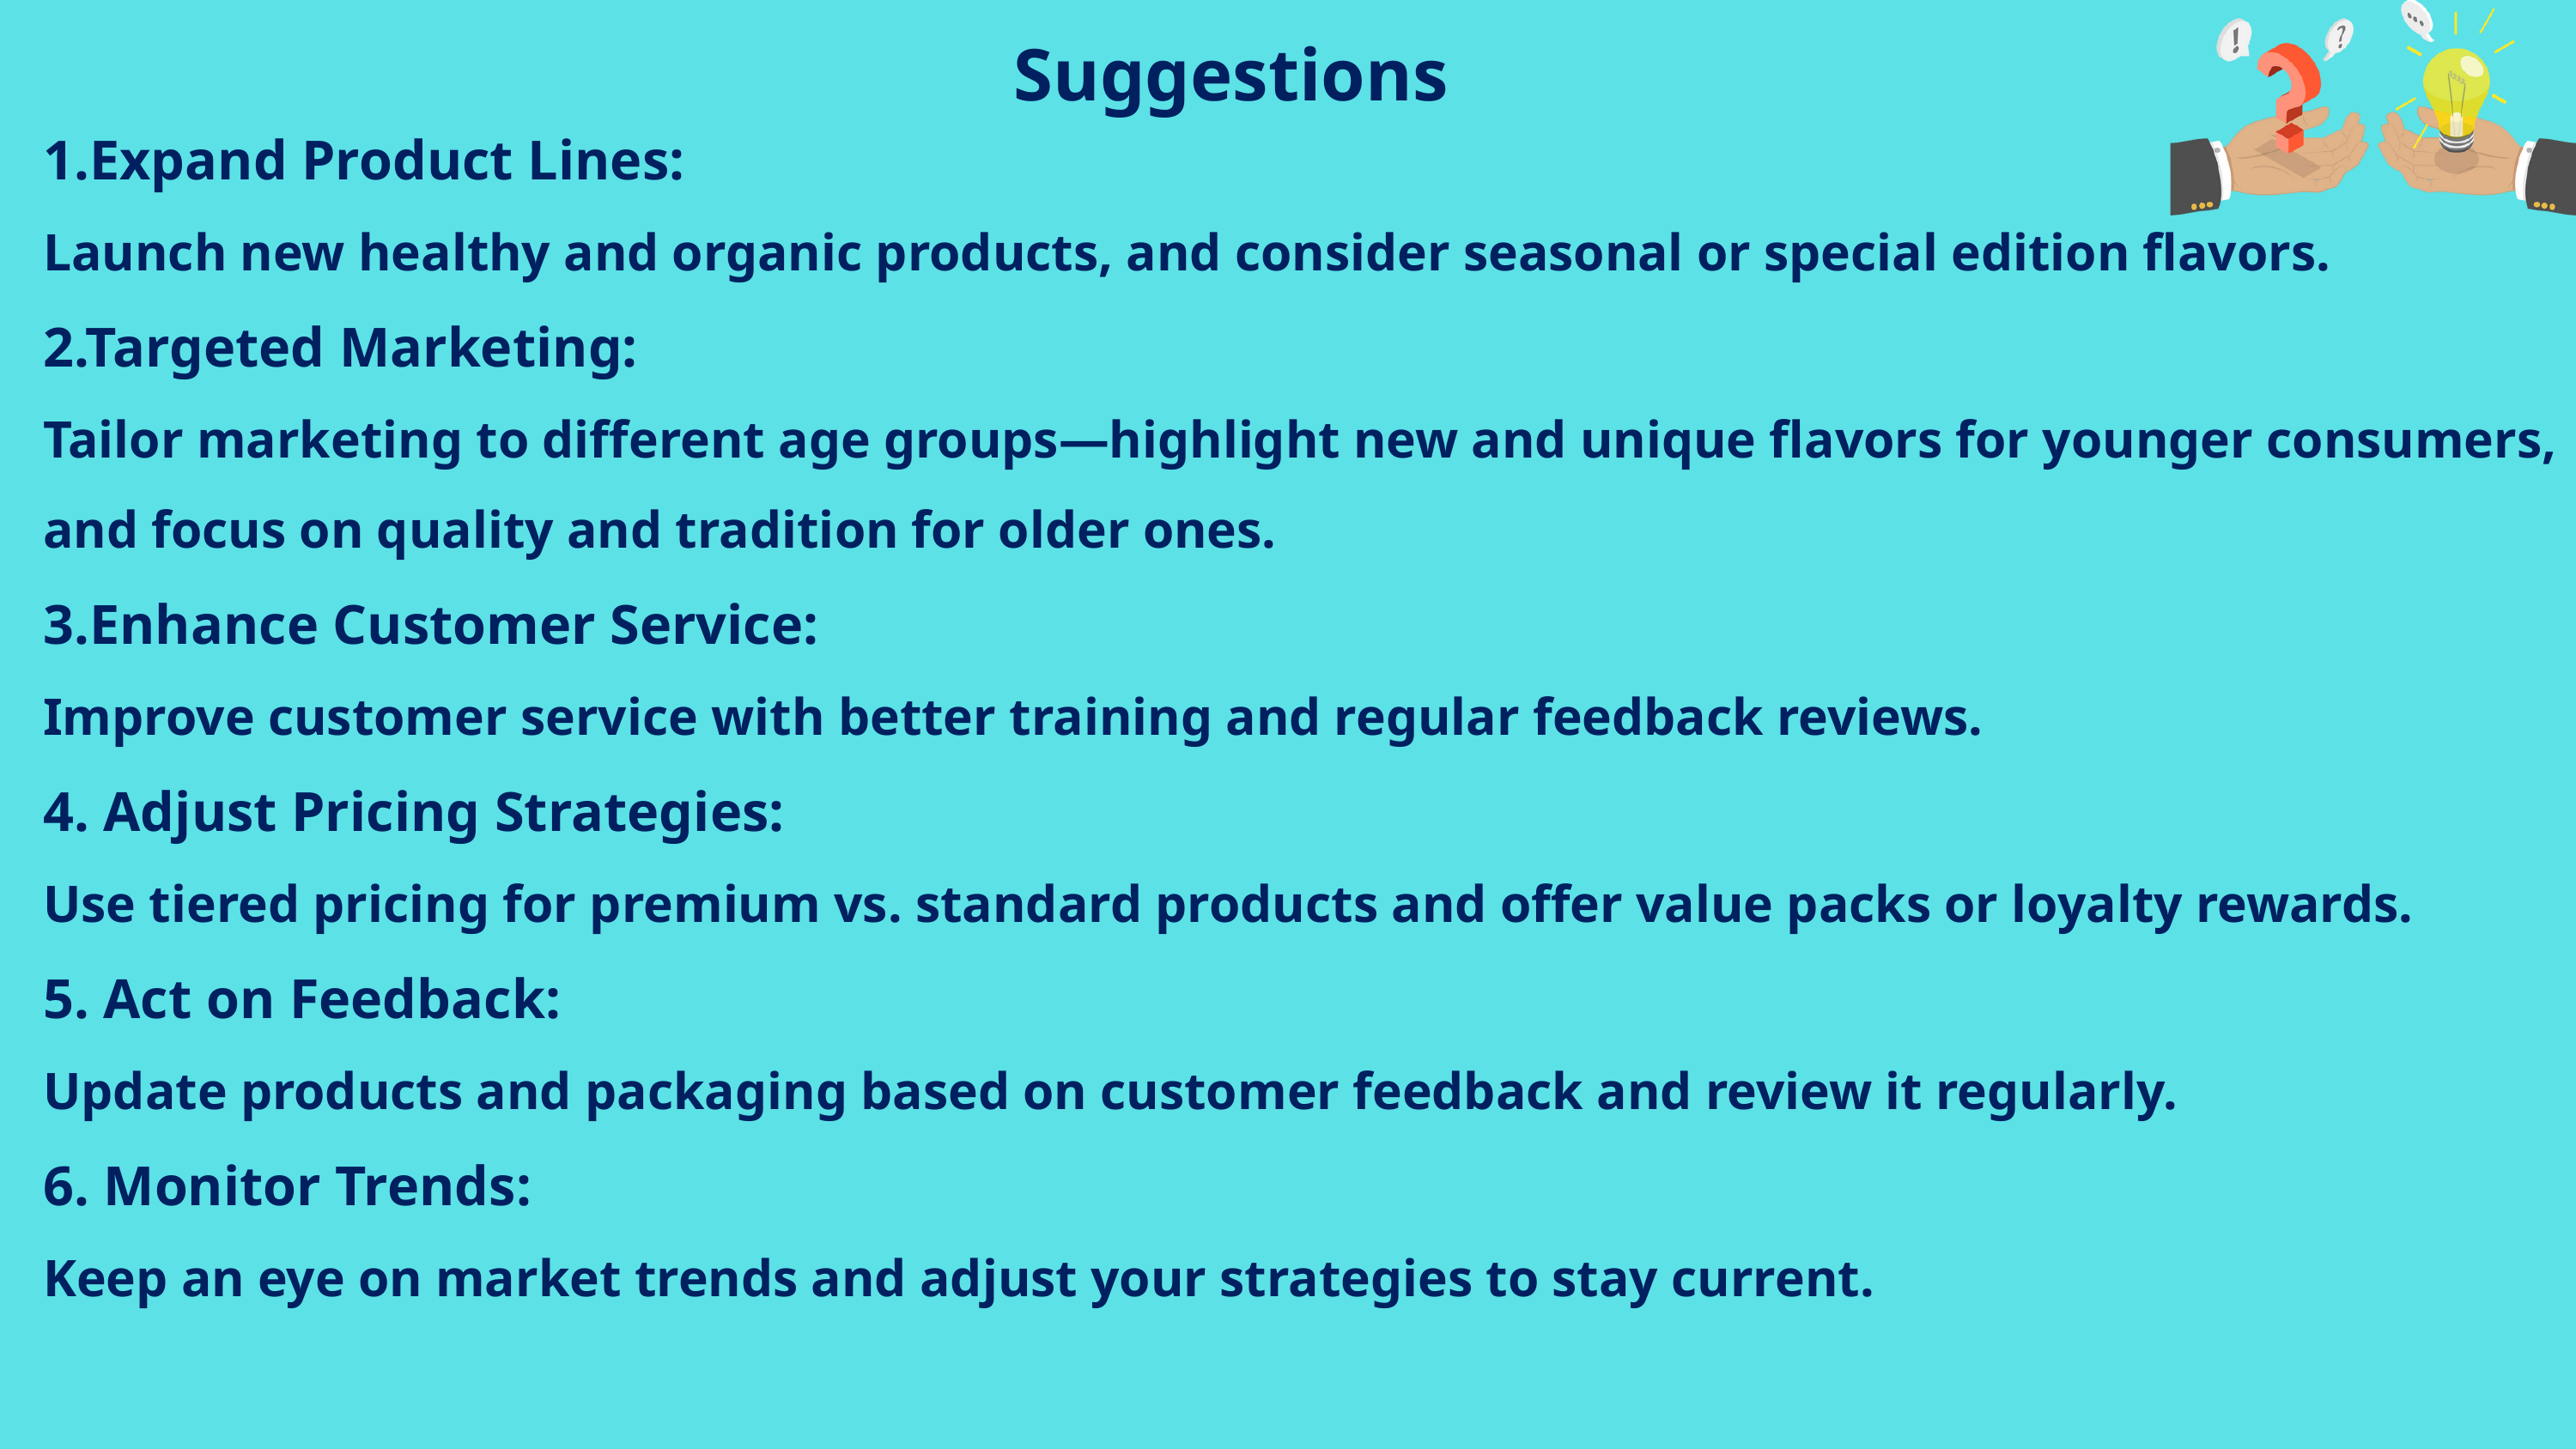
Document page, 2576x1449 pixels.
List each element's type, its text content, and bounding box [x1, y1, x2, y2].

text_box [2170, 0, 2576, 216]
text_box Suggestions [884, 0, 1578, 116]
text_box 1.Expand Product Lines: Launch new healthy and organic products, and consider seasonal or special edition flavors. 2.Targeted Marketing: Tailor marketing to different age groups—highlight new and unique flavors for younger consumers, and focus on quality and tradition for older ones. 3.Enhance Customer Service: Improve customer service with better training and regular feedback reviews. 4. Adjust Pricing Strategies: Use tiered pricing for premium vs. standard products and offer value packs or loyalty rewards. 5. Act on Feedback: Update products and packaging based on customer feedback and review it regularly. 6. Monitor Trends: Keep an eye on market trends and adjust your strategies to stay current. [43, 94, 2576, 1387]
